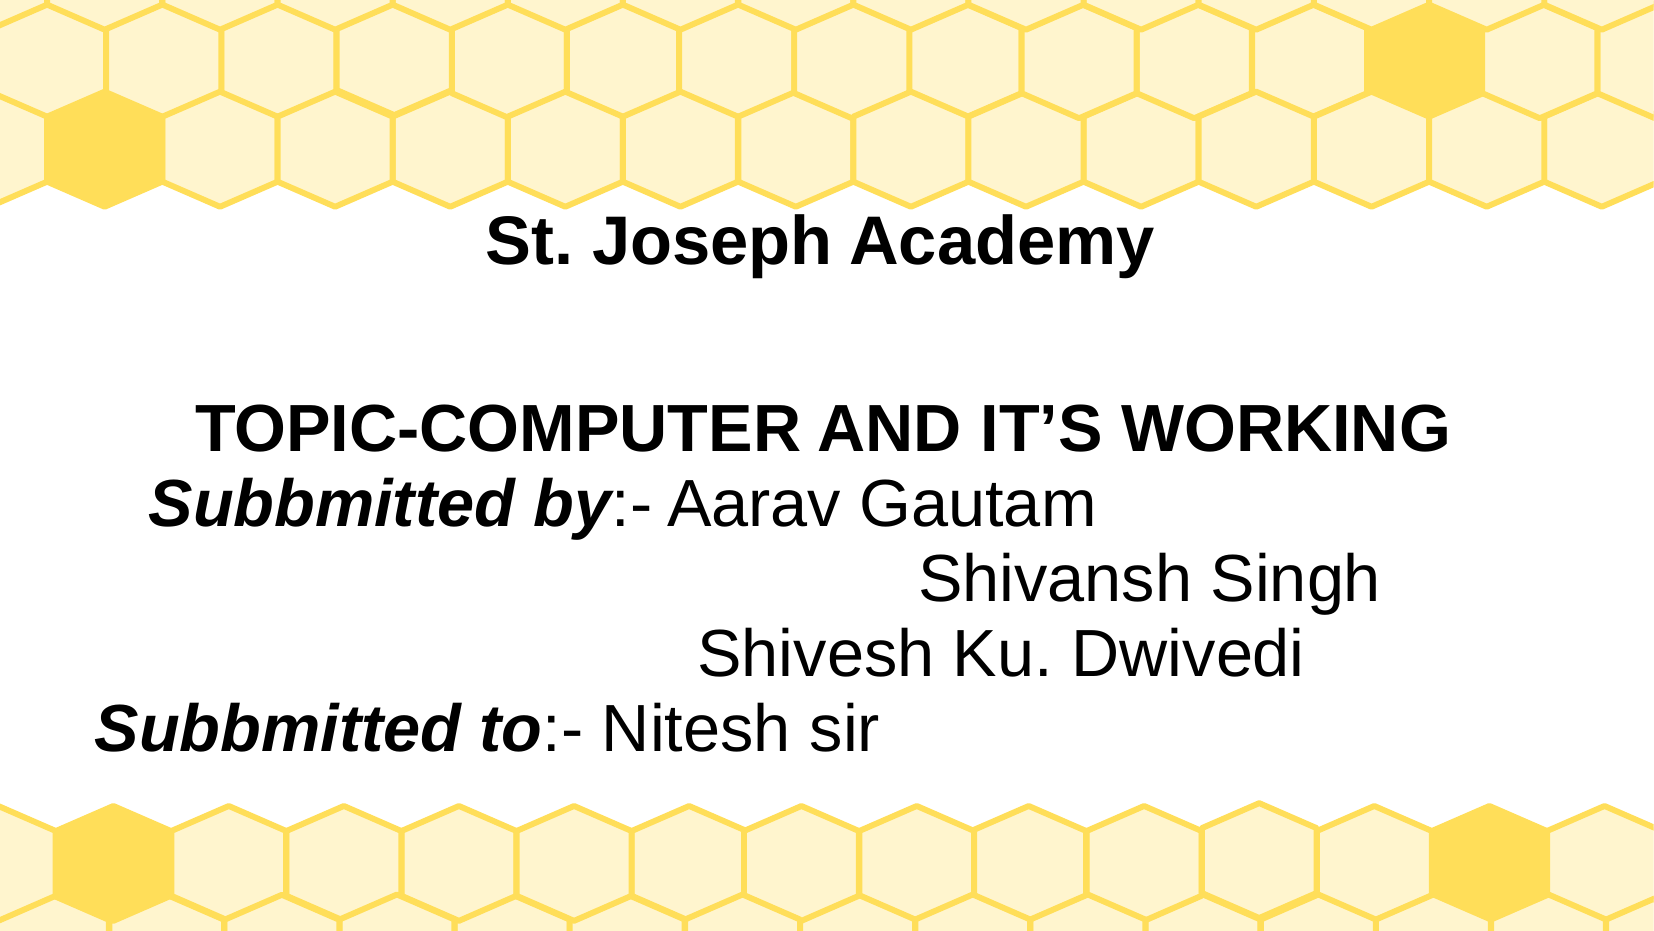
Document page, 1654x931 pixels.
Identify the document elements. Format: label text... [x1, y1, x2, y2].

subtitle TOPIC-COMPUTER AND IT’S WORKING Subbmitted by:- Aarav Gautam Shivansh Singh Shivesh Ku. Dwivedi Subbmitted to:- Nitesh sir [94, 312, 1572, 761]
title St. Joseph Academy [82, 135, 1559, 343]
